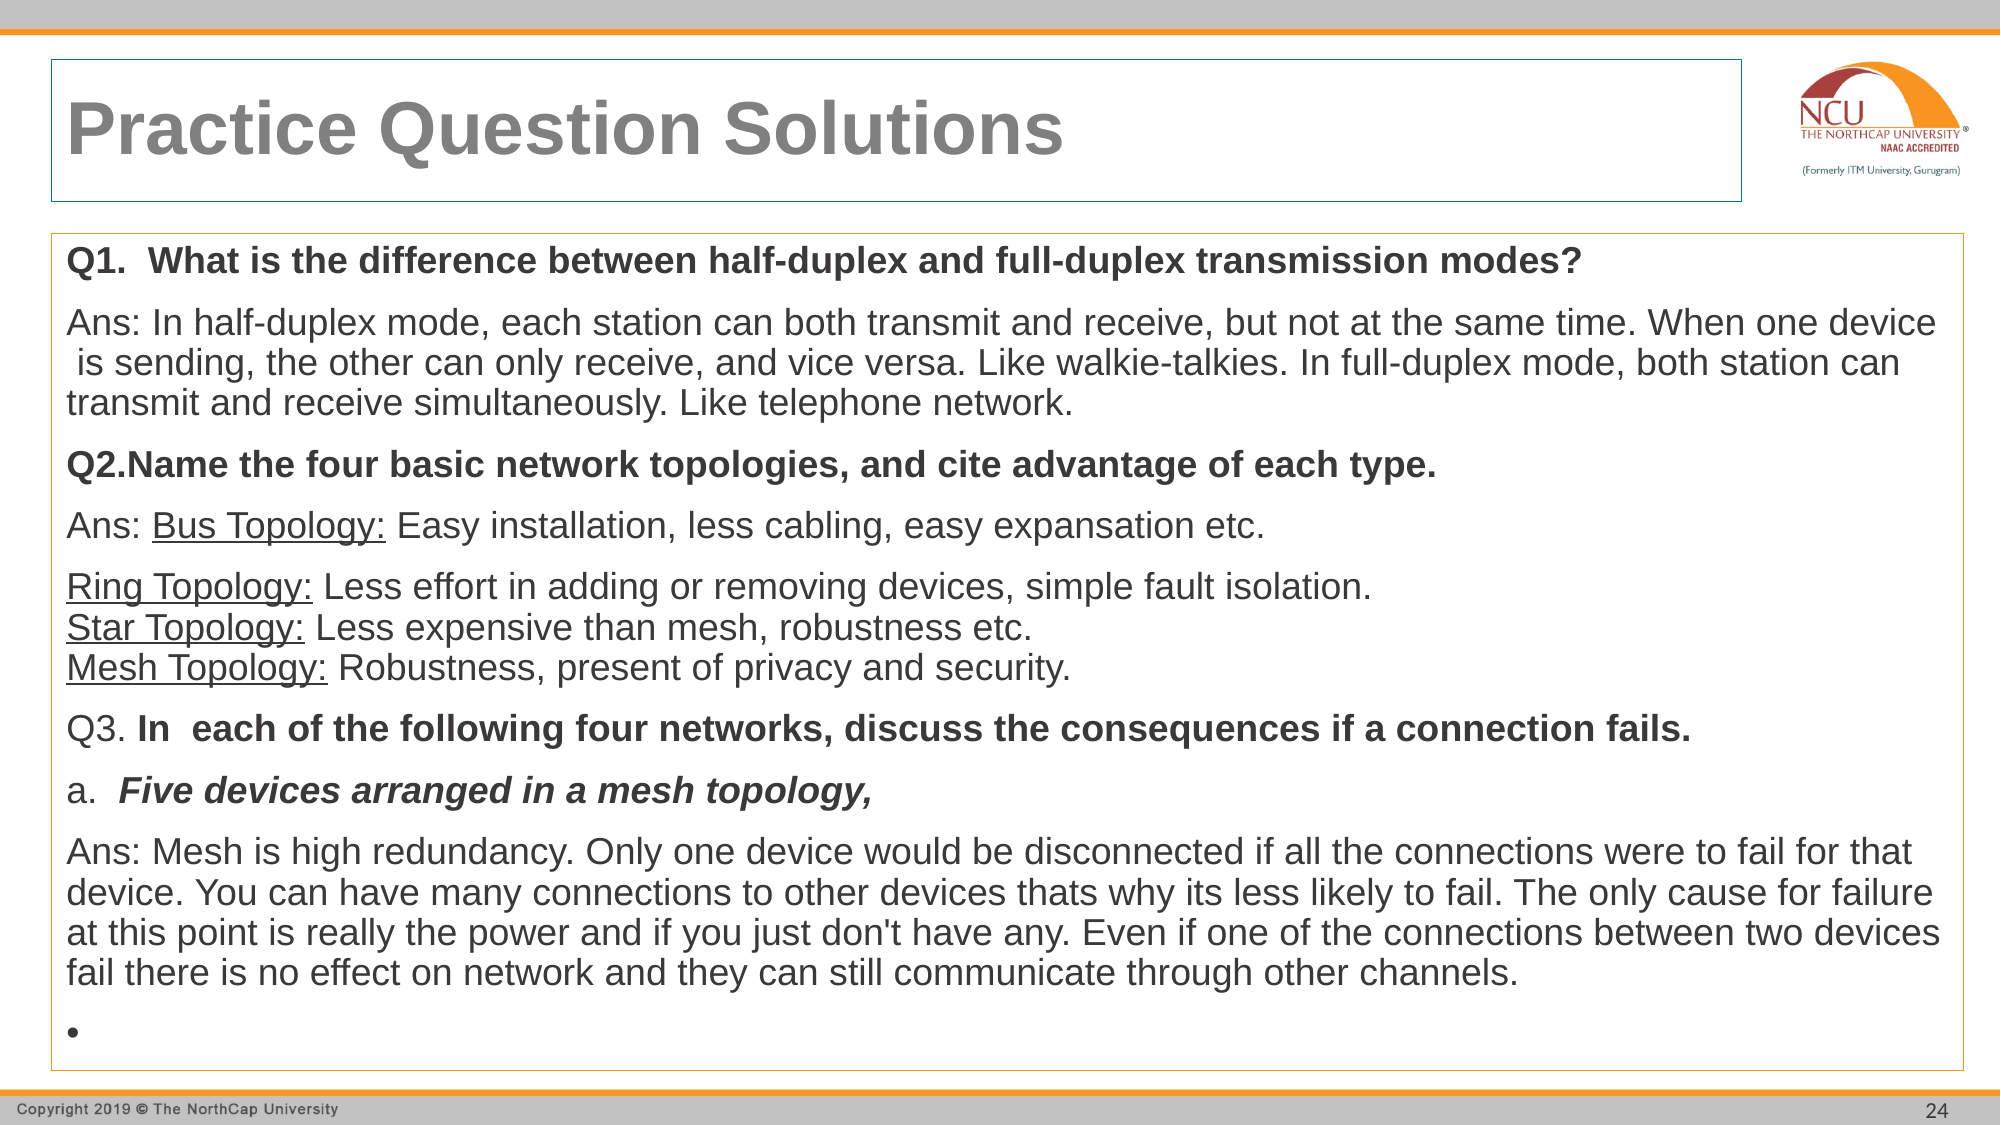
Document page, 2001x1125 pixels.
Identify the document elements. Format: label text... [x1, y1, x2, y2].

picture [0, 0, 2000, 1125]
list Q1. What is the difference between half-duplex and full-duplex transmission modes? Ans: In half-duplex mode, each station can both transmit and receive, but not at the same time. When one device is sending, the other can only receive, and vice versa. Like walkie-talkies. In full-duplex mode, both station can transmit and receive simultaneously. Like telephone network. Q2.Name the four basic network topologies, and cite advantage of each type. Ans: Bus Topology: Easy installation, less cabling, easy expansation etc. Ring Topology: Less effort in adding or removing devices, simple fault isolation. Star Topology: Less expensive than mesh, robustness etc. Mesh Topology: Robustness, present of privacy and security. Q3. In each of the following four networks, discuss the consequences if a connection fails. a. Five devices arranged in a mesh topology, Ans: Mesh is high redundancy. Only one device would be disconnected if all the connections were to fail for that device. You can have many connections to other devices thats why its less likely to fail. The only cause for failure at this point is really the power and if you just don't have any. Even if one of the connections between two devices fail there is no effect on network and they can still communicate through other channels. [51, 233, 1964, 1071]
title Practice Question Solutions [51, 59, 1742, 202]
slide_number 24 [1791, 1094, 1964, 1125]
